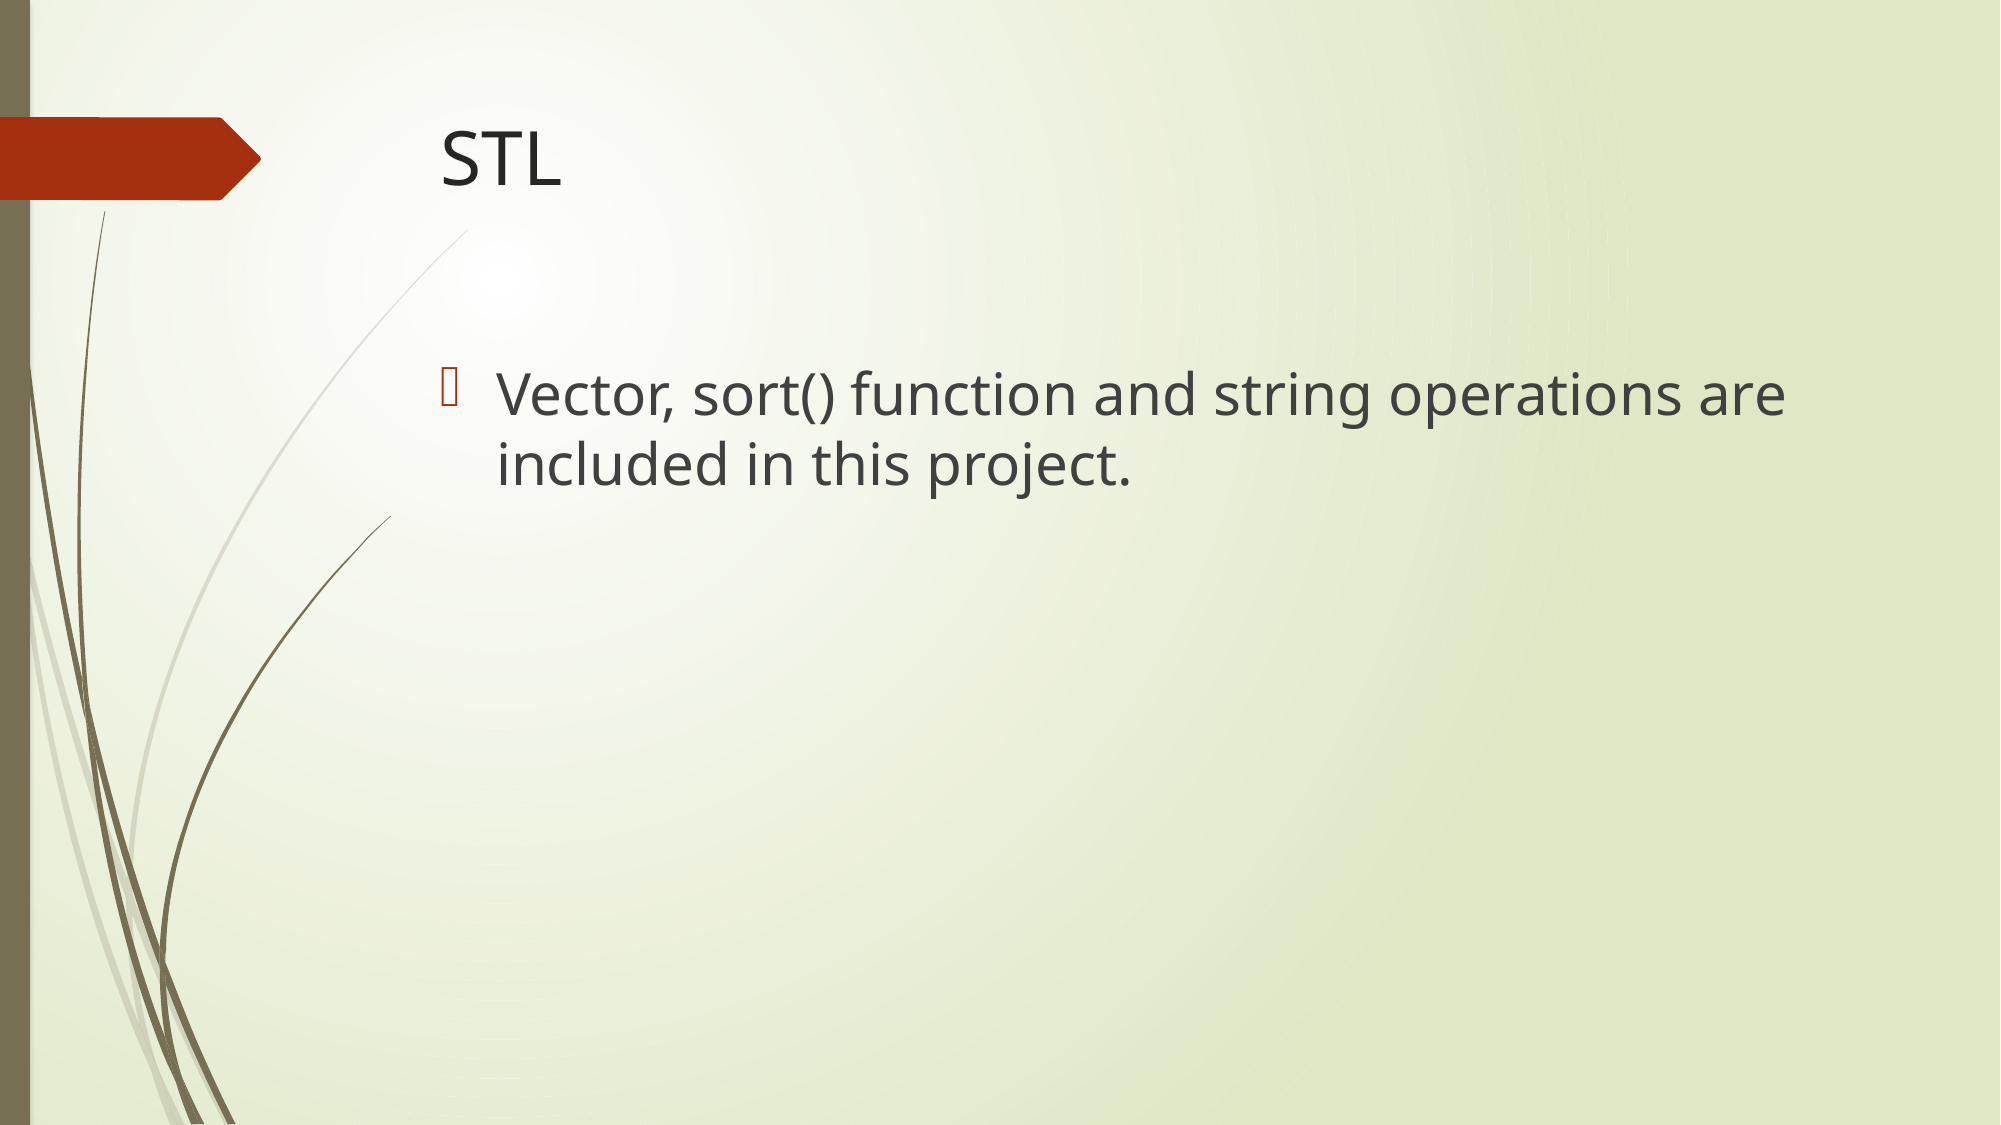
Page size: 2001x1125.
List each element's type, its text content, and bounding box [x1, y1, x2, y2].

title STL [425, 102, 1888, 313]
list Vector, sort() function and string operations are included in this project. [424, 350, 1888, 970]
